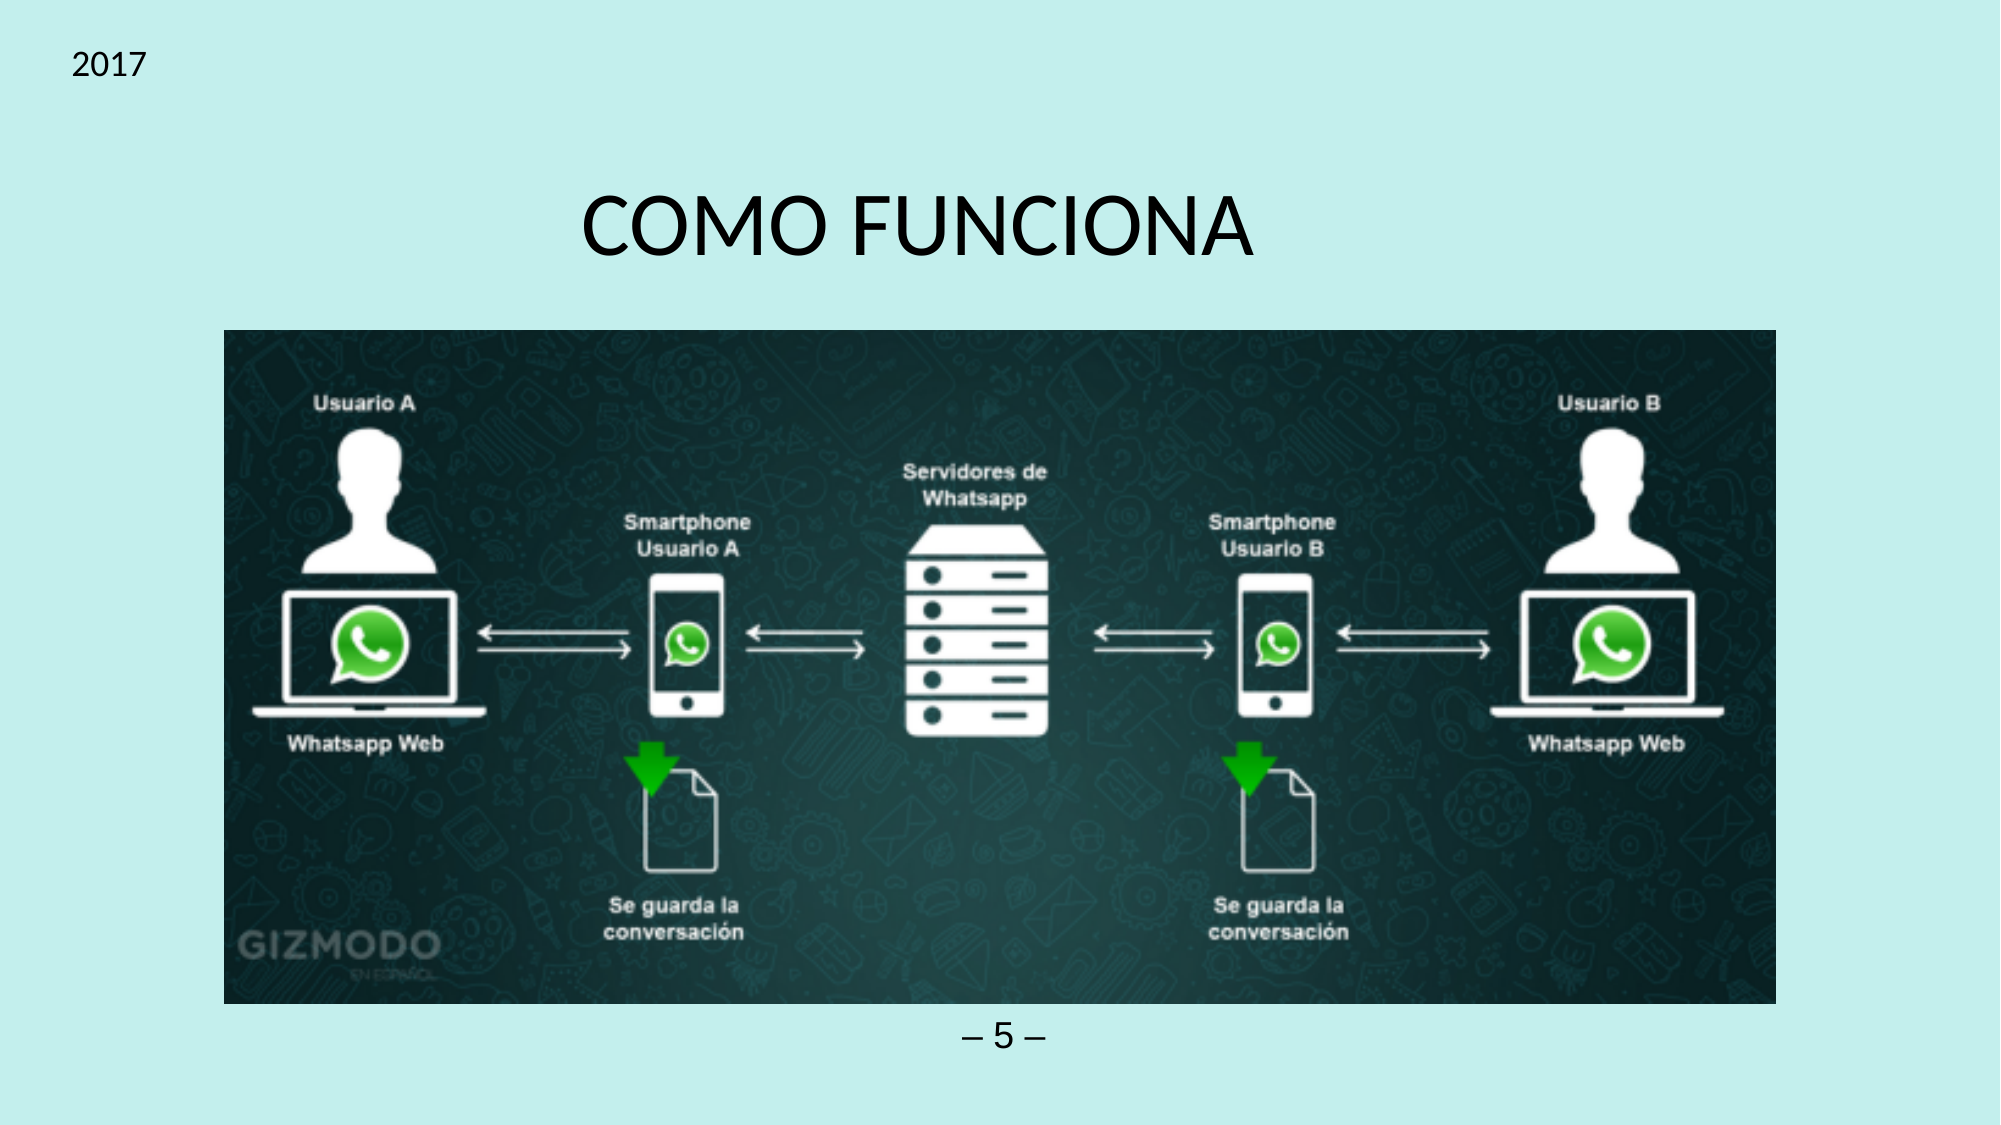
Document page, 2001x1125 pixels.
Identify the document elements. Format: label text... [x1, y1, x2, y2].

text_box – <número> – [872, 1013, 1146, 1074]
text_box COMO FUNCIONA [566, 156, 1300, 284]
text_box 2017 [56, 31, 202, 91]
picture [224, 330, 1777, 1005]
